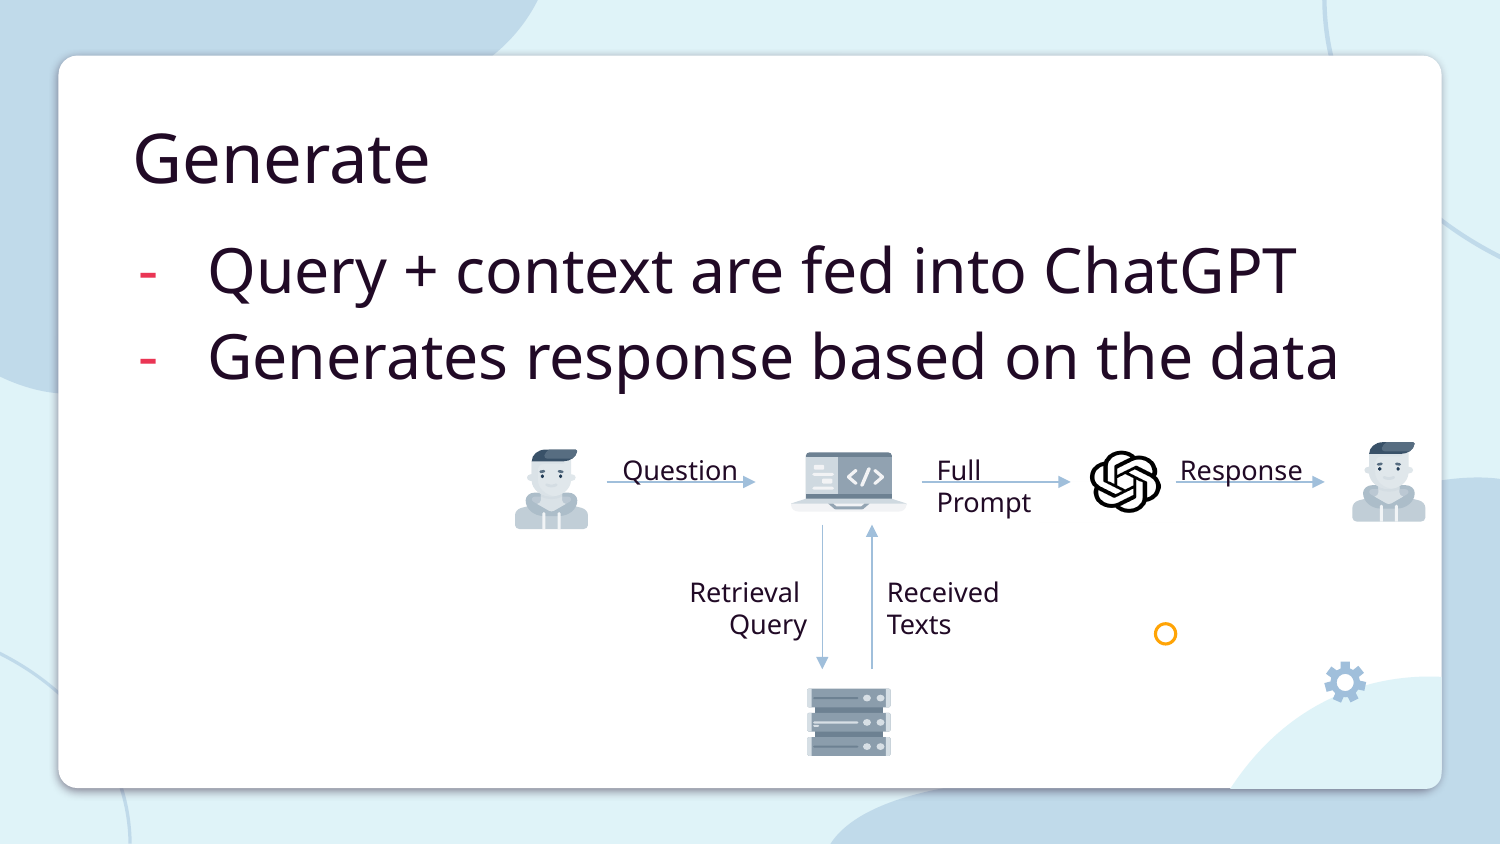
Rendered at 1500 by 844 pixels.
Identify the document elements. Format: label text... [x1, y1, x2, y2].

text_box [1324, 661, 1367, 703]
picture [1039, 440, 1211, 524]
text_box Response [1164, 438, 1336, 474]
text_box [1352, 441, 1426, 522]
text_box Retrieval Query [673, 560, 817, 640]
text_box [790, 452, 907, 512]
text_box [514, 449, 589, 530]
text_box Question [607, 438, 772, 474]
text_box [806, 688, 891, 757]
text_box Full Prompt [921, 438, 1087, 474]
list Query + context are fed into ChatGPT Generates response based on the data [117, 204, 1383, 756]
title Generate [117, 87, 1383, 204]
text_box [1155, 623, 1176, 644]
text_box Received Texts [876, 560, 1043, 640]
